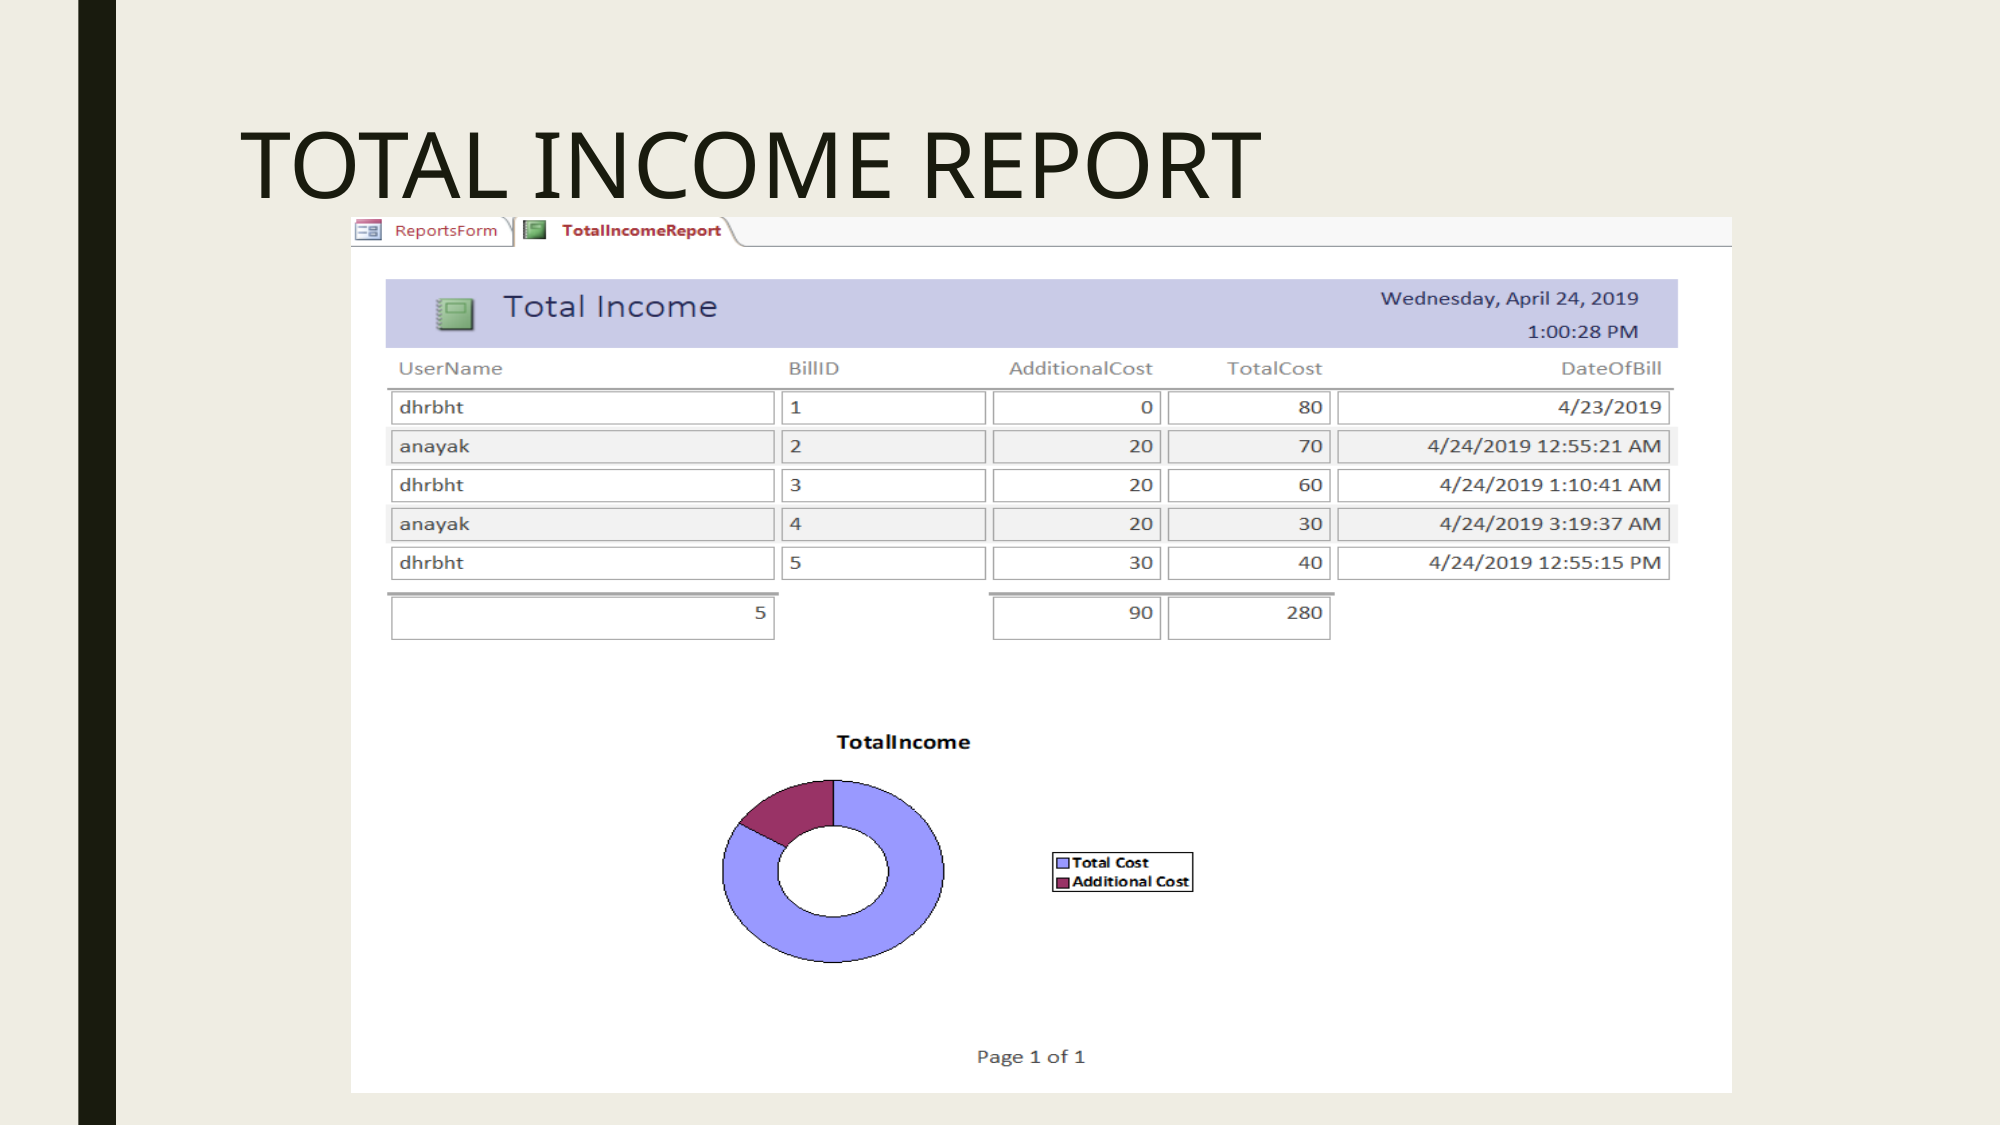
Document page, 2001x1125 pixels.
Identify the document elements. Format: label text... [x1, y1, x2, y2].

picture [351, 217, 1732, 1093]
title TOTAL INCOME REPORT [225, 112, 1800, 357]
